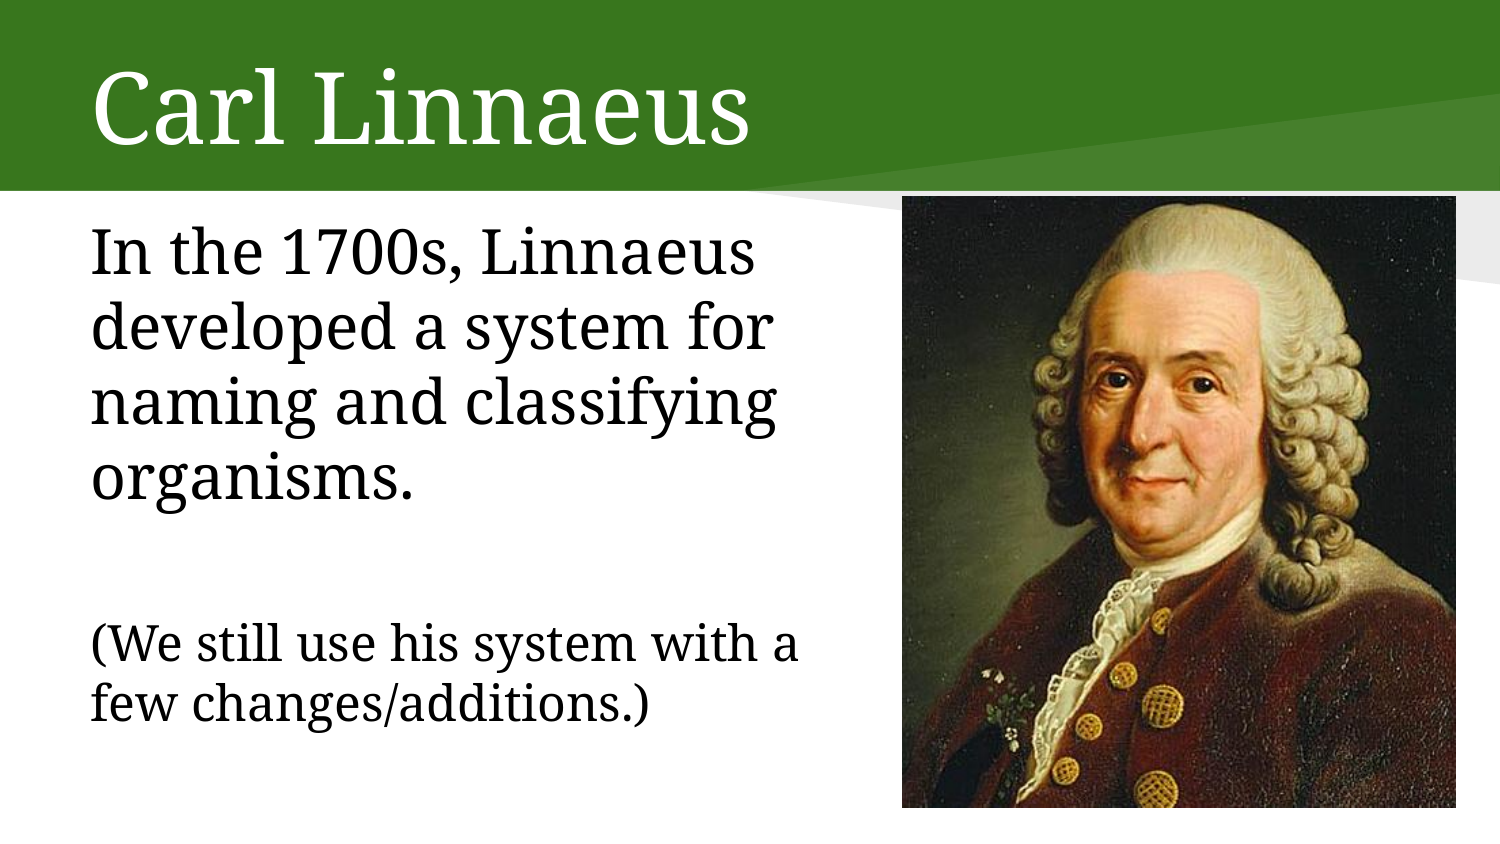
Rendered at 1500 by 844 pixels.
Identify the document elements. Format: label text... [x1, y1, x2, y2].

picture [902, 196, 1456, 809]
list In the 1700s, Linnaeus developed a system for naming and classifying organisms. (We still use his system with a few changes/additions.) [75, 196, 848, 808]
title Carl Linnaeus [75, 33, 1425, 175]
